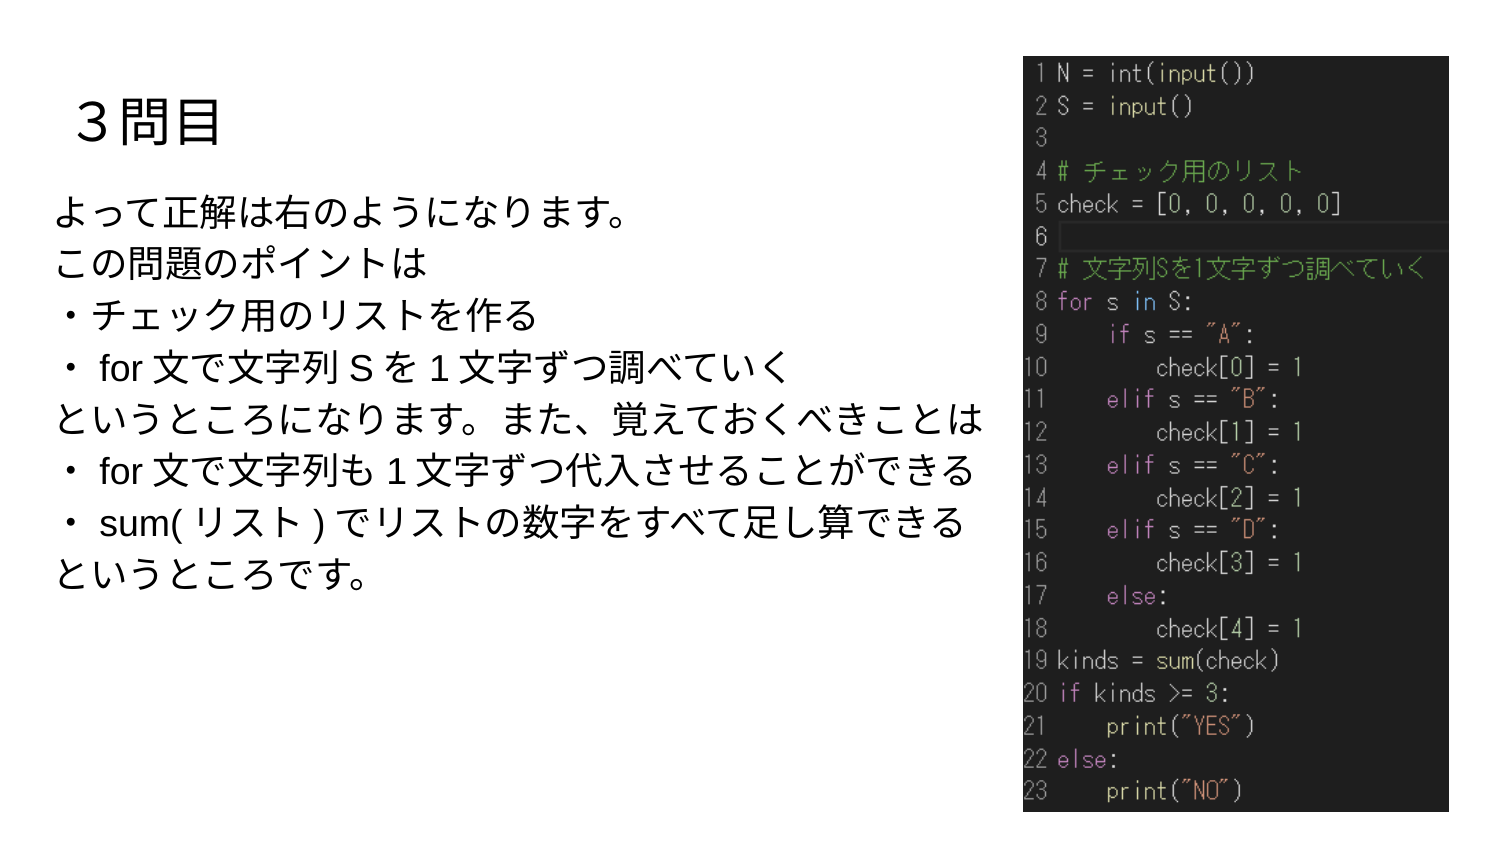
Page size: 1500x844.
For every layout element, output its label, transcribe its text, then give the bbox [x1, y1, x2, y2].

title ３問目 [51, 72, 1018, 166]
picture [1023, 56, 1450, 812]
list よって正解は右のようになります。 この問題のポイントは ・チェック用のリストを作る ・for文で文字列Sを1文字ずつ調べていく というところになります。また、覚えておくべきことは ・for文で文字列も1文字ずつ代入させることができる ・sum(リスト)でリストの数字をすべて足し算できる というところです。 [37, 166, 1018, 812]
